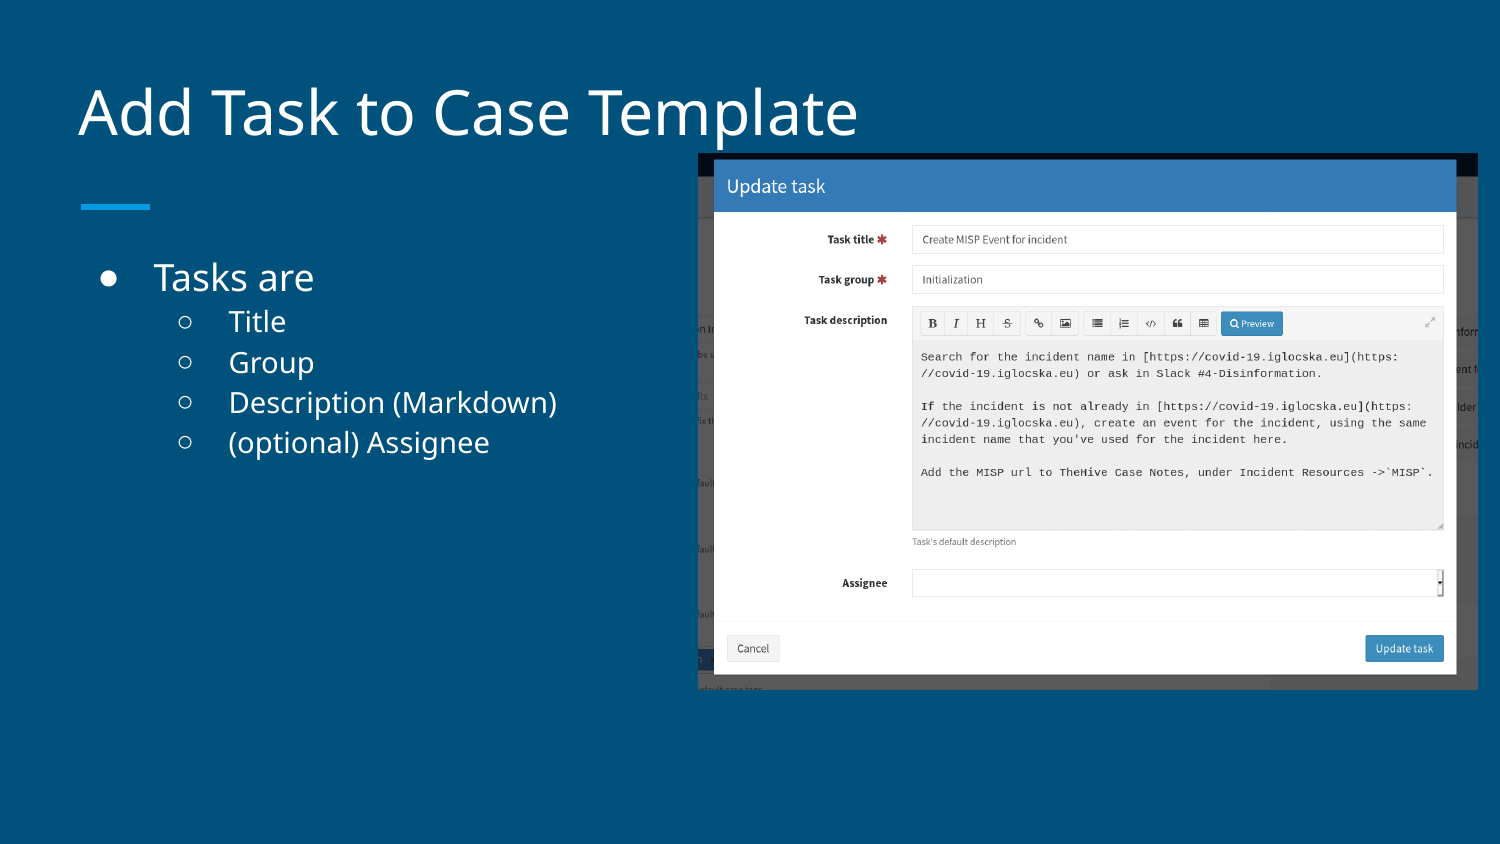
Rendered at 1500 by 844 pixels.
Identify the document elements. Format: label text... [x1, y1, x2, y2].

picture [699, 154, 1477, 689]
list Tasks are Title Group Description (Markdown) (optional) Assignee [63, 231, 658, 796]
title Add Task to Case Template [63, 49, 1437, 164]
